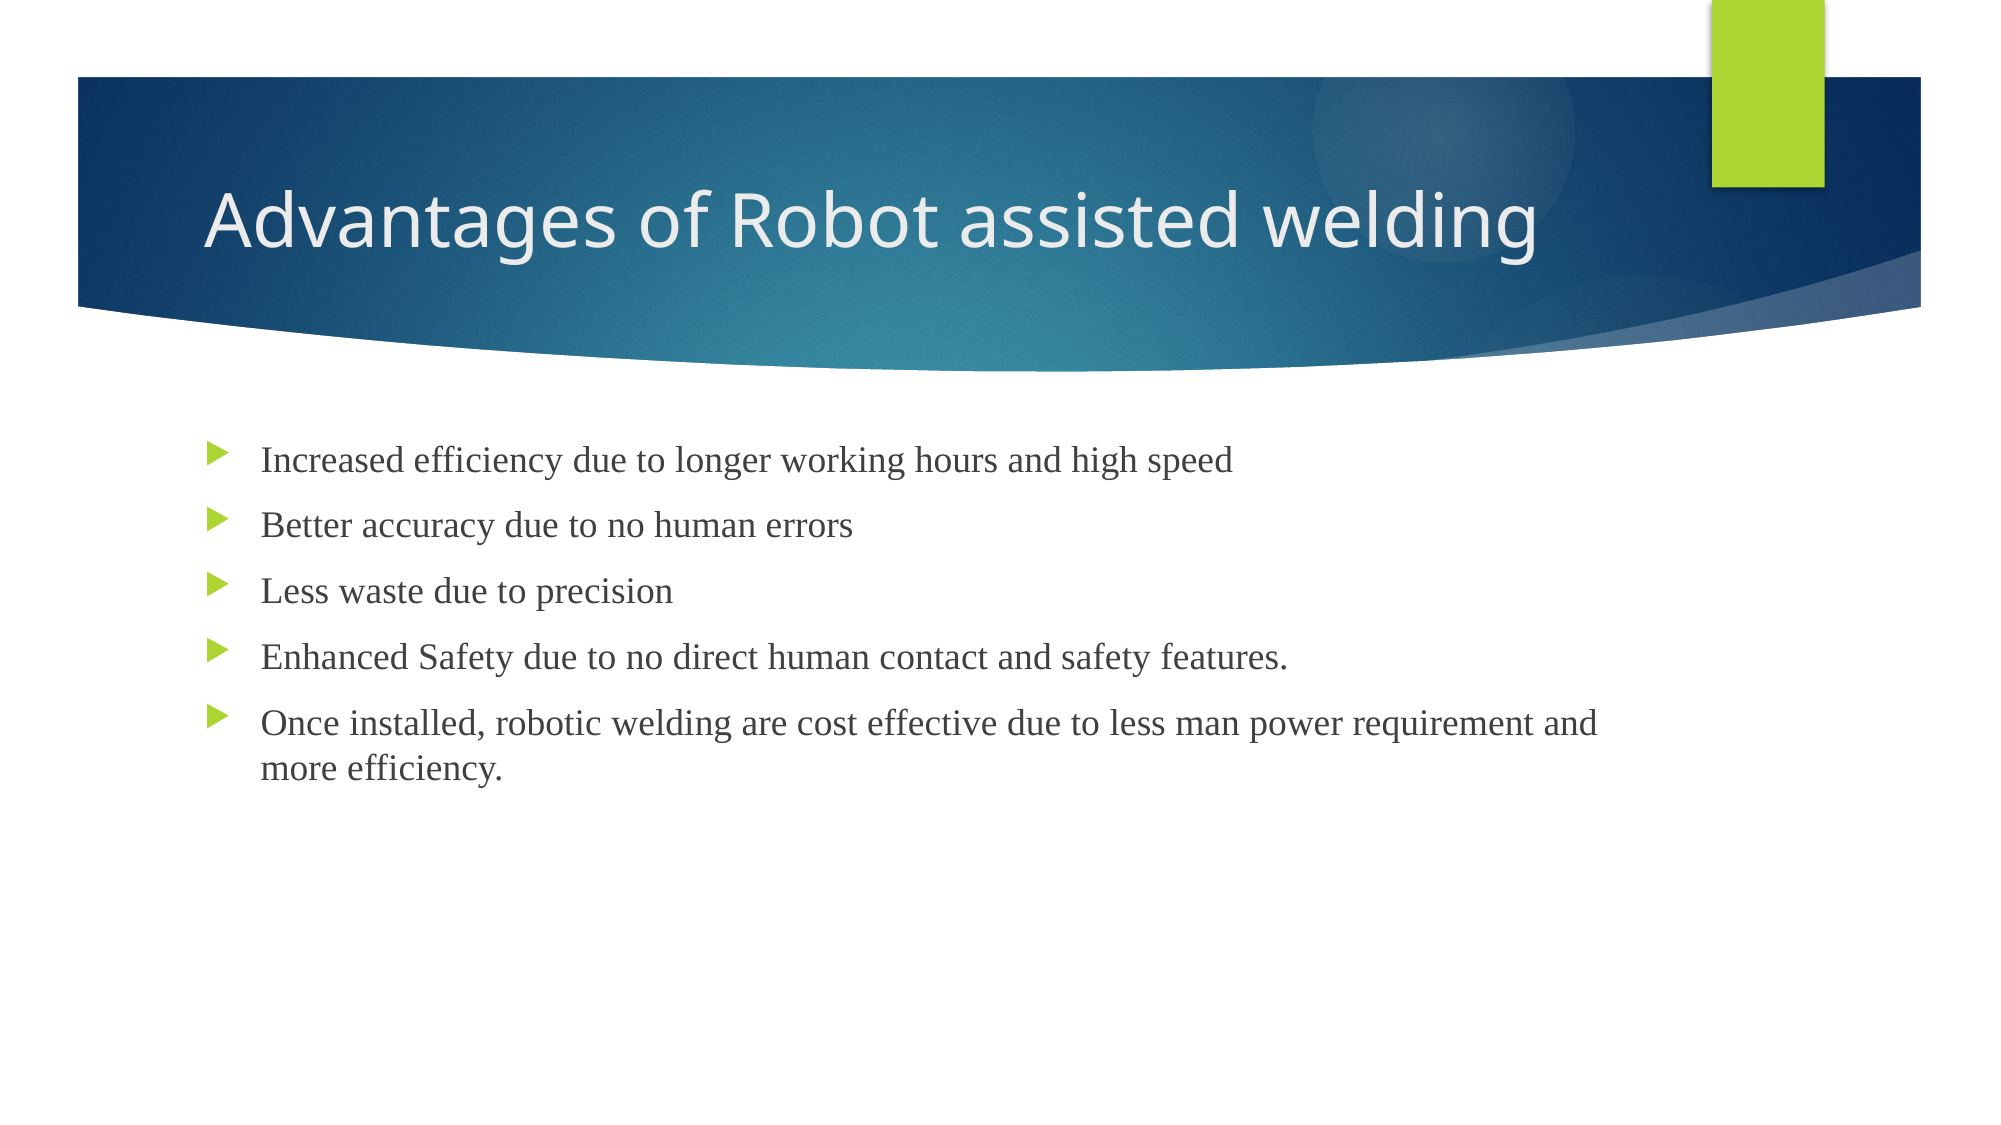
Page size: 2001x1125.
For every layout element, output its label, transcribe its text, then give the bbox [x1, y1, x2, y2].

title Advantages of Robot assisted welding [189, 159, 1627, 276]
list Increased efficiency due to longer working hours and high speed Better accuracy due to no human errors Less waste due to precision Enhanced Safety due to no direct human contact and safety features. Once installed, robotic welding are cost effective due to less man power requirement and more efficiency. [189, 427, 1627, 988]
